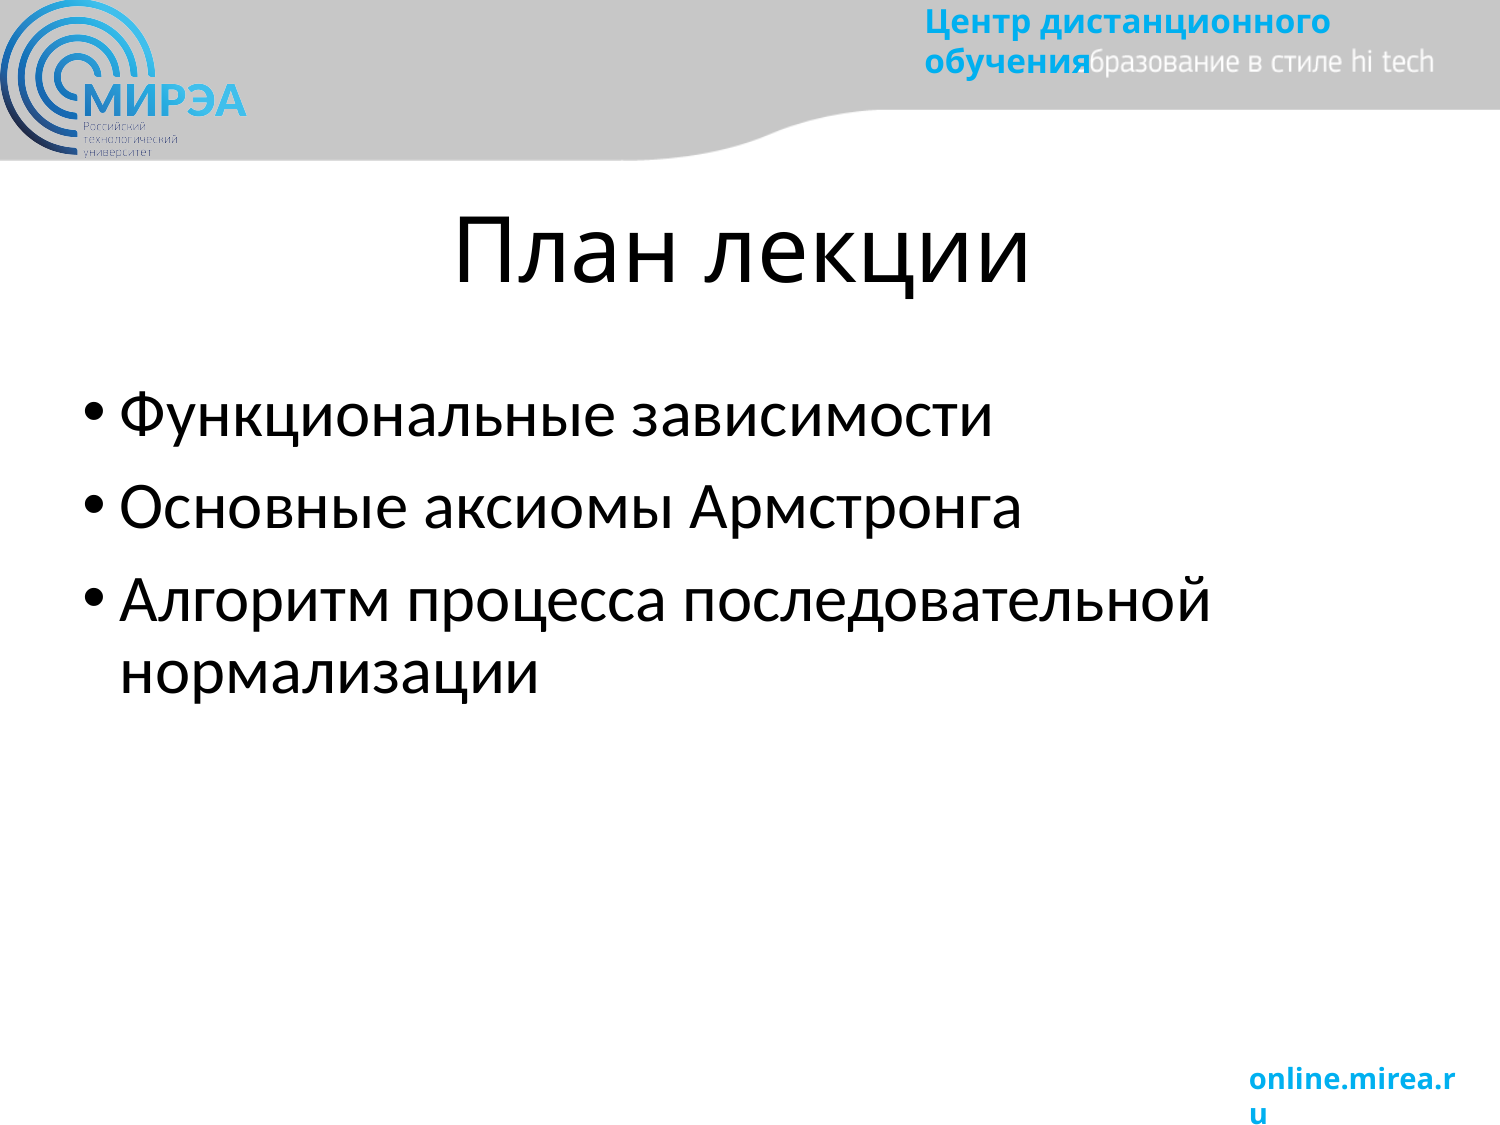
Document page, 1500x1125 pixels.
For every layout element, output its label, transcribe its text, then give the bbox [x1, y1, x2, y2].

picture [0, 0, 247, 159]
title План лекции [67, 196, 1418, 330]
list Функциональные зависимости Основные аксиомы Армстронга Алгоритм процесса последовательной нормализации [67, 371, 1438, 730]
